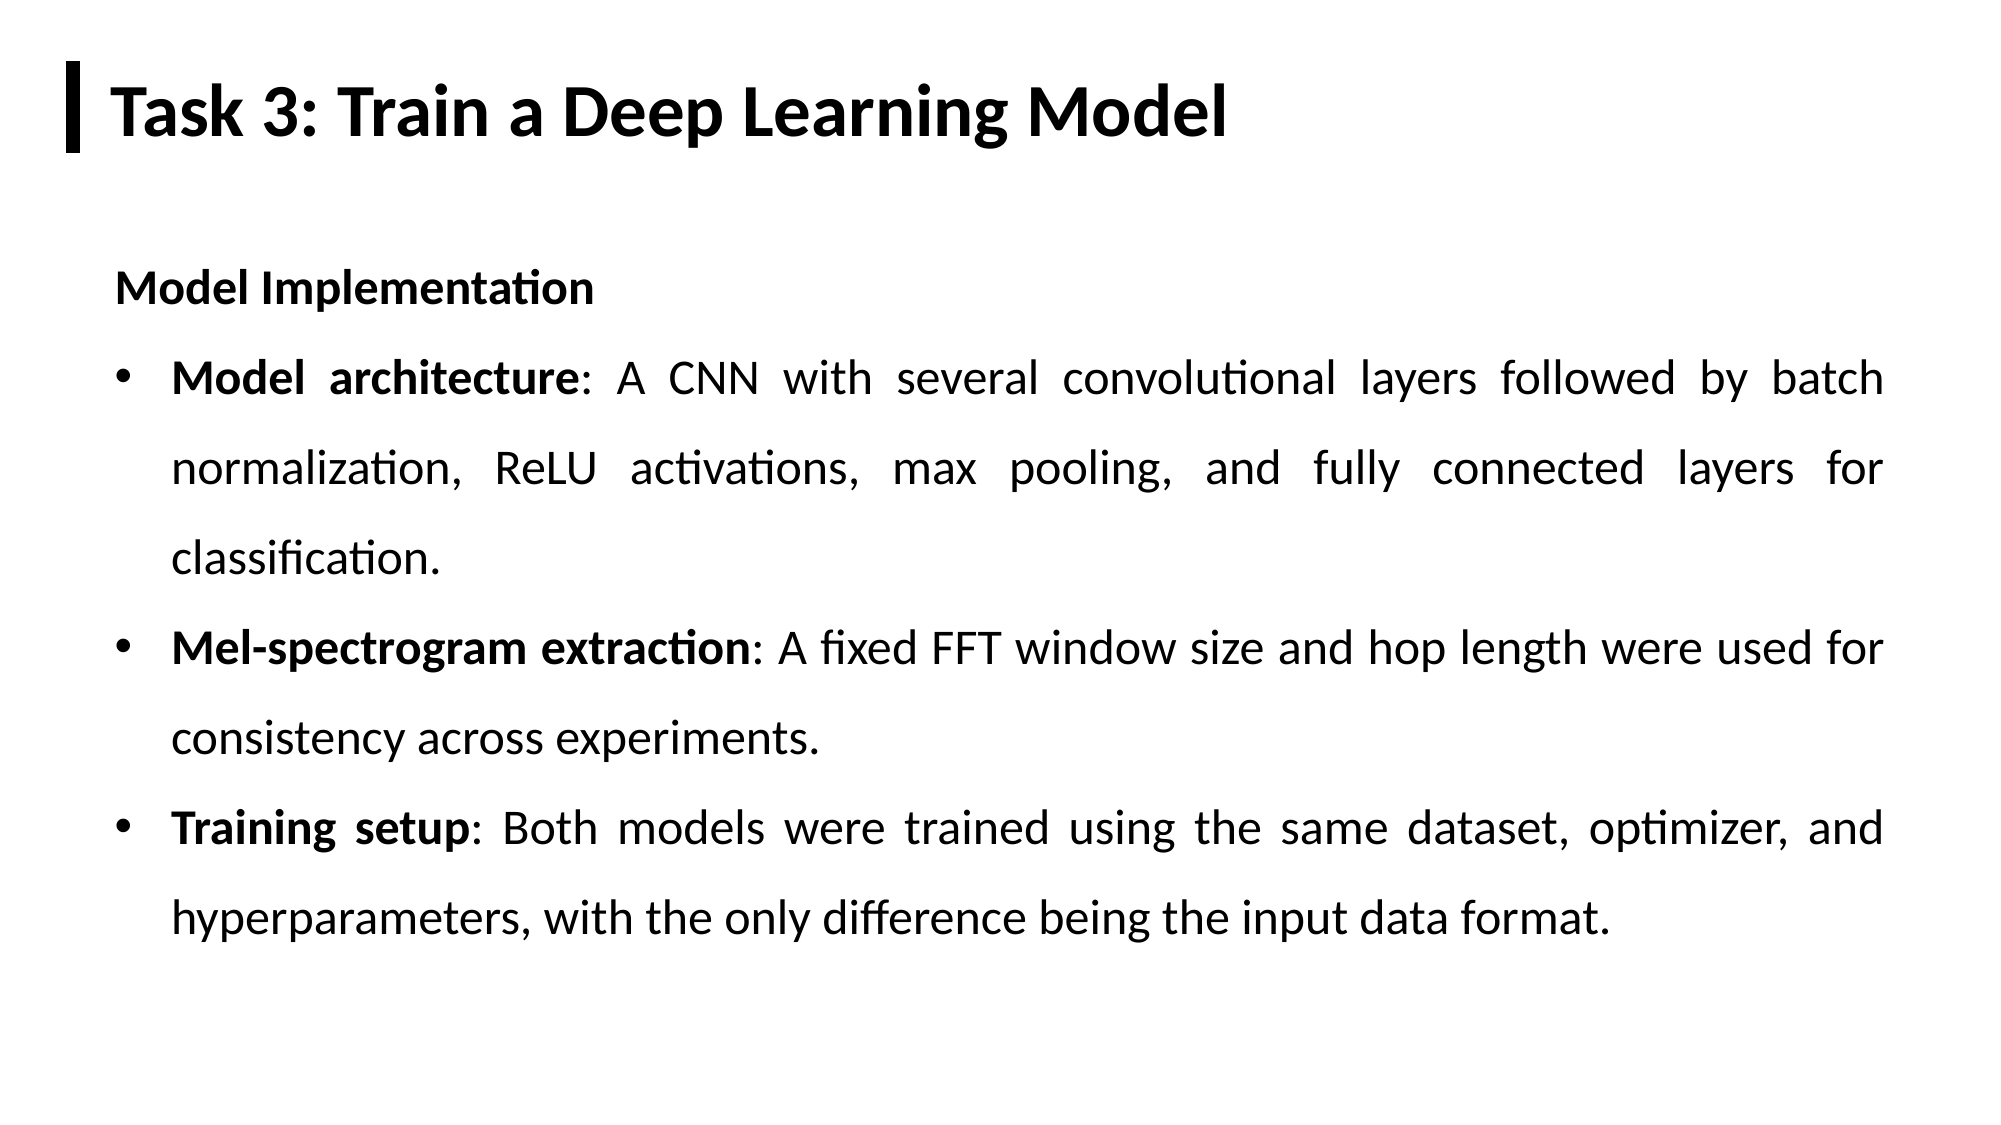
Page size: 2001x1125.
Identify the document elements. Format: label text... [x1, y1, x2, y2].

text_box Task 3: Train a Deep Learning Model [78, 54, 1933, 159]
text_box [66, 61, 80, 153]
text_box Model Implementation Model architecture: A CNN with several convolutional layers followed by batch normalization, ReLU activations, max pooling, and fully connected layers for classification. Mel-spectrogram extraction: A fixed FFT window size and hop length were used for consistency across experiments. Training setup: Both models were trained using the same dataset, optimizer, and hyperparameters, with the only difference being the input data format. [99, 217, 1900, 953]
